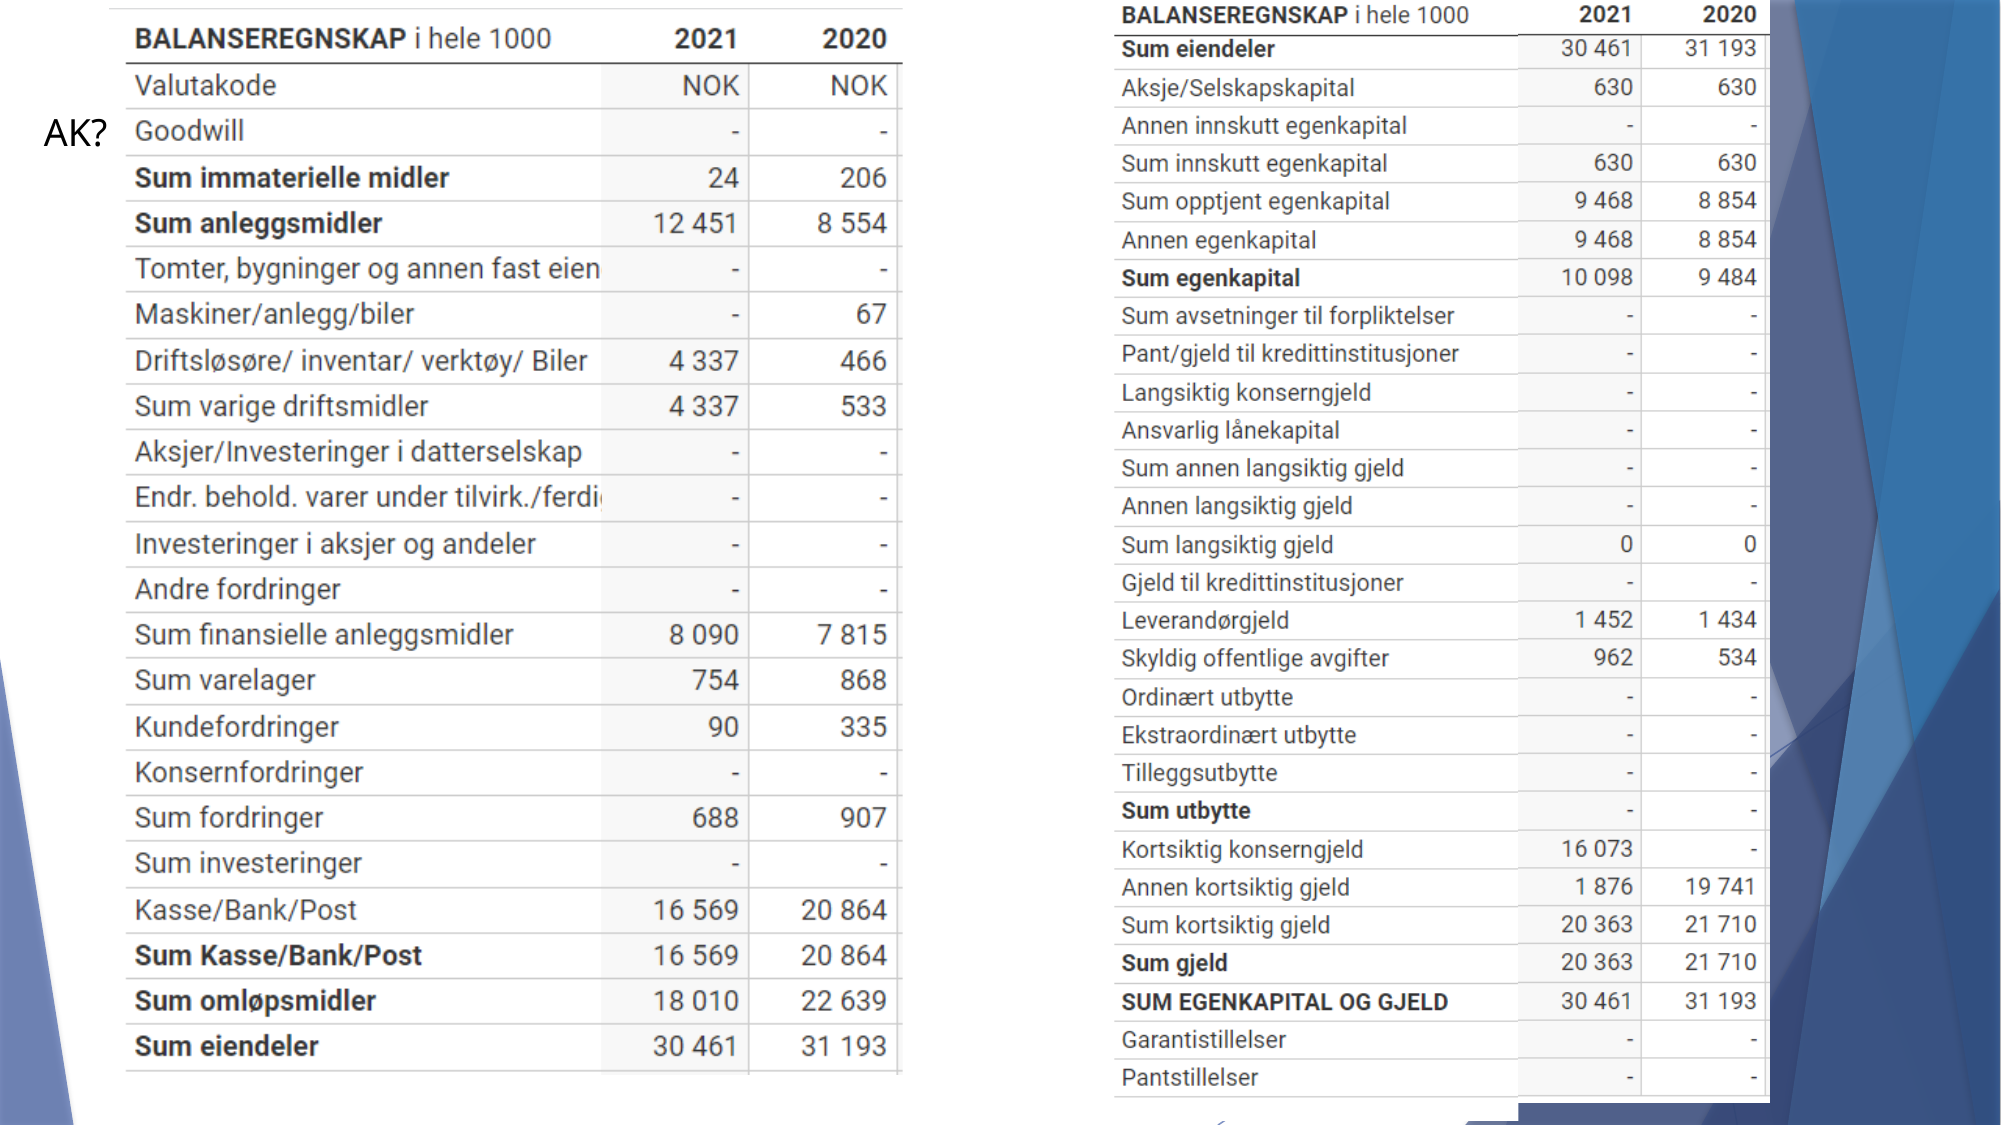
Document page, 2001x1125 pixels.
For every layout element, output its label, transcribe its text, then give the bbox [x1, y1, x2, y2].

text_box AK? [29, 101, 103, 162]
picture [1104, 0, 1770, 1122]
picture [108, 8, 904, 1075]
